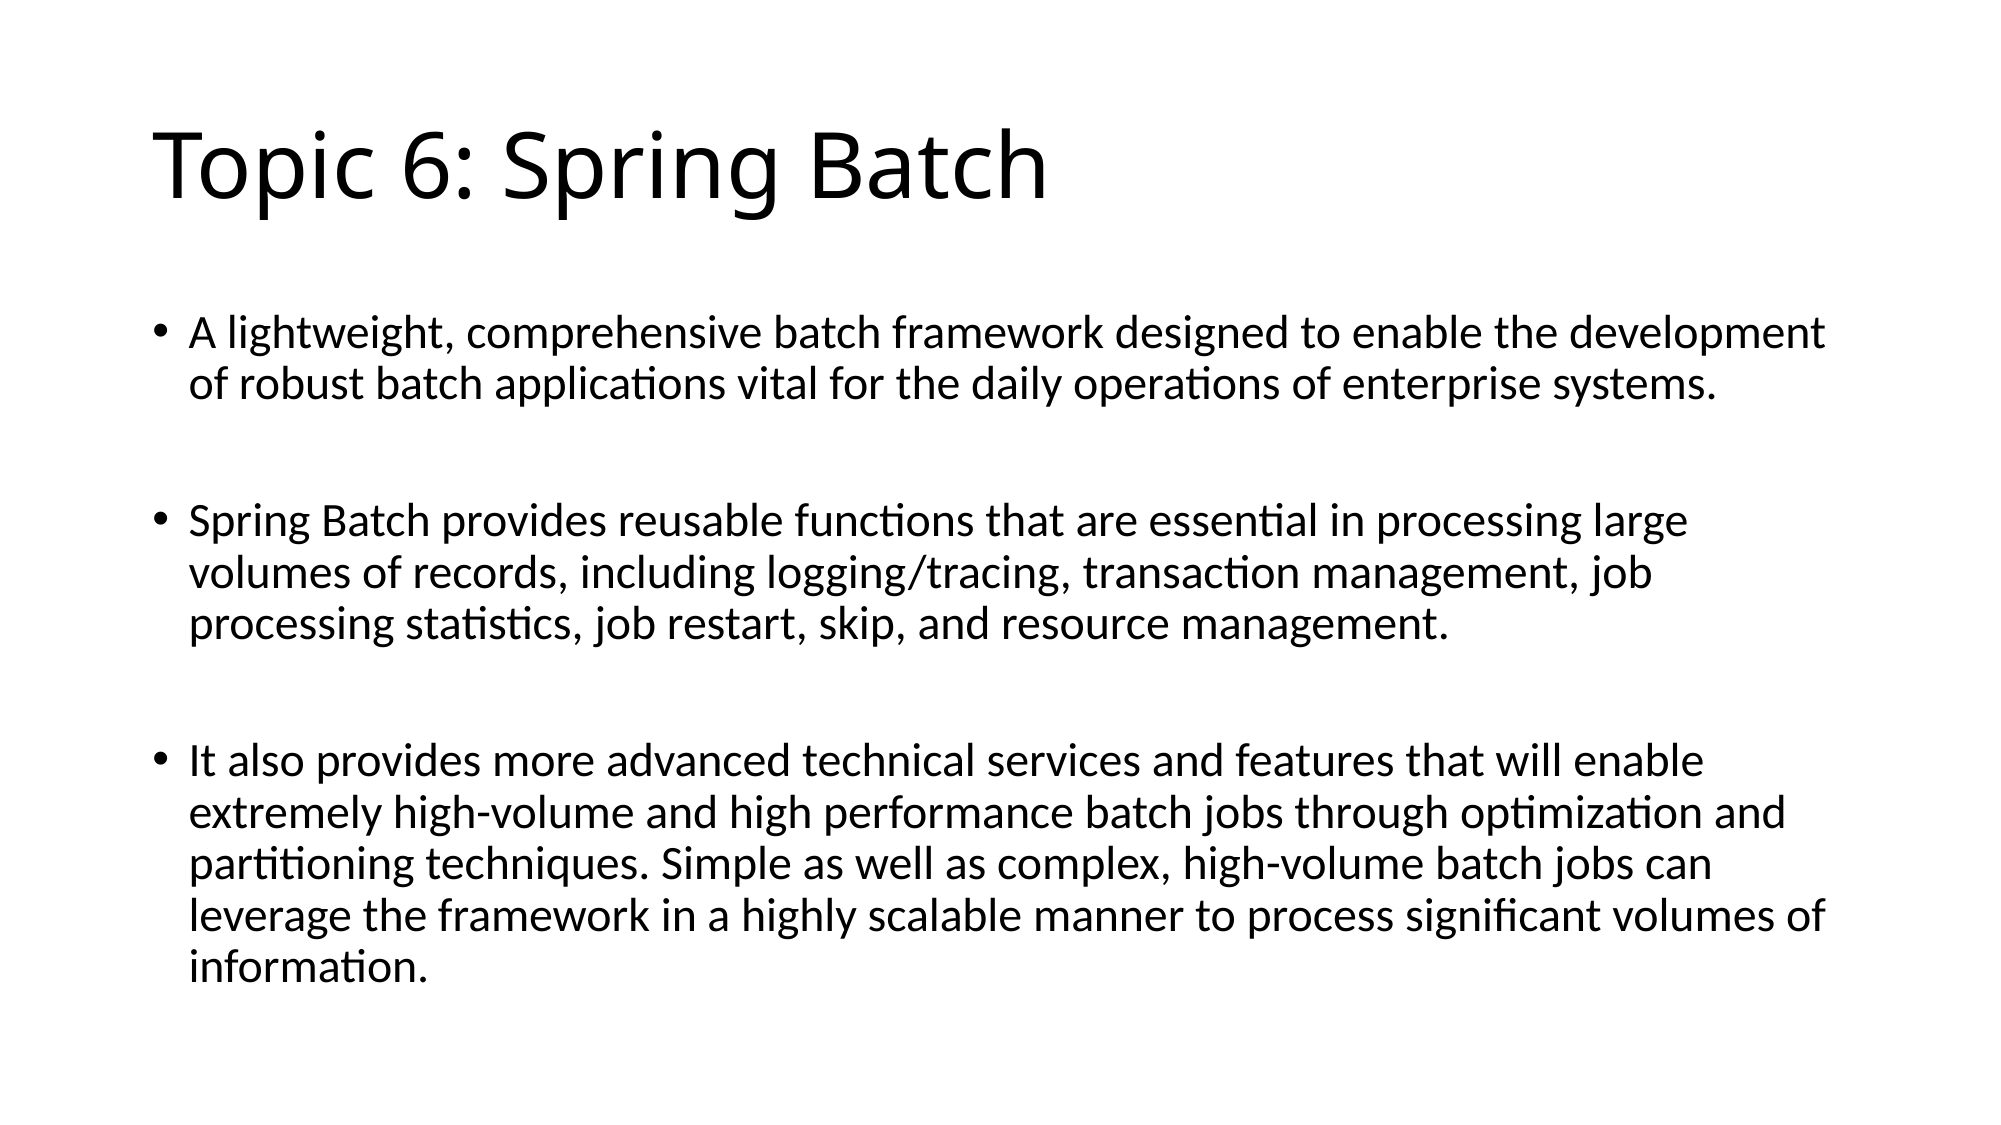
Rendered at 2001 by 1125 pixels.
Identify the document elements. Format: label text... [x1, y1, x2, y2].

list A lightweight, comprehensive batch framework designed to enable the development of robust batch applications vital for the daily operations of enterprise systems. Spring Batch provides reusable functions that are essential in processing large volumes of records, including logging/tracing, transaction management, job processing statistics, job restart, skip, and resource management. It also provides more advanced technical services and features that will enable extremely high-volume and high performance batch jobs through optimization and partitioning techniques. Simple as well as complex, high-volume batch jobs can leverage the framework in a highly scalable manner to process significant volumes of information. [137, 299, 1863, 1014]
title Topic 6: Spring Batch [137, 59, 1863, 278]
